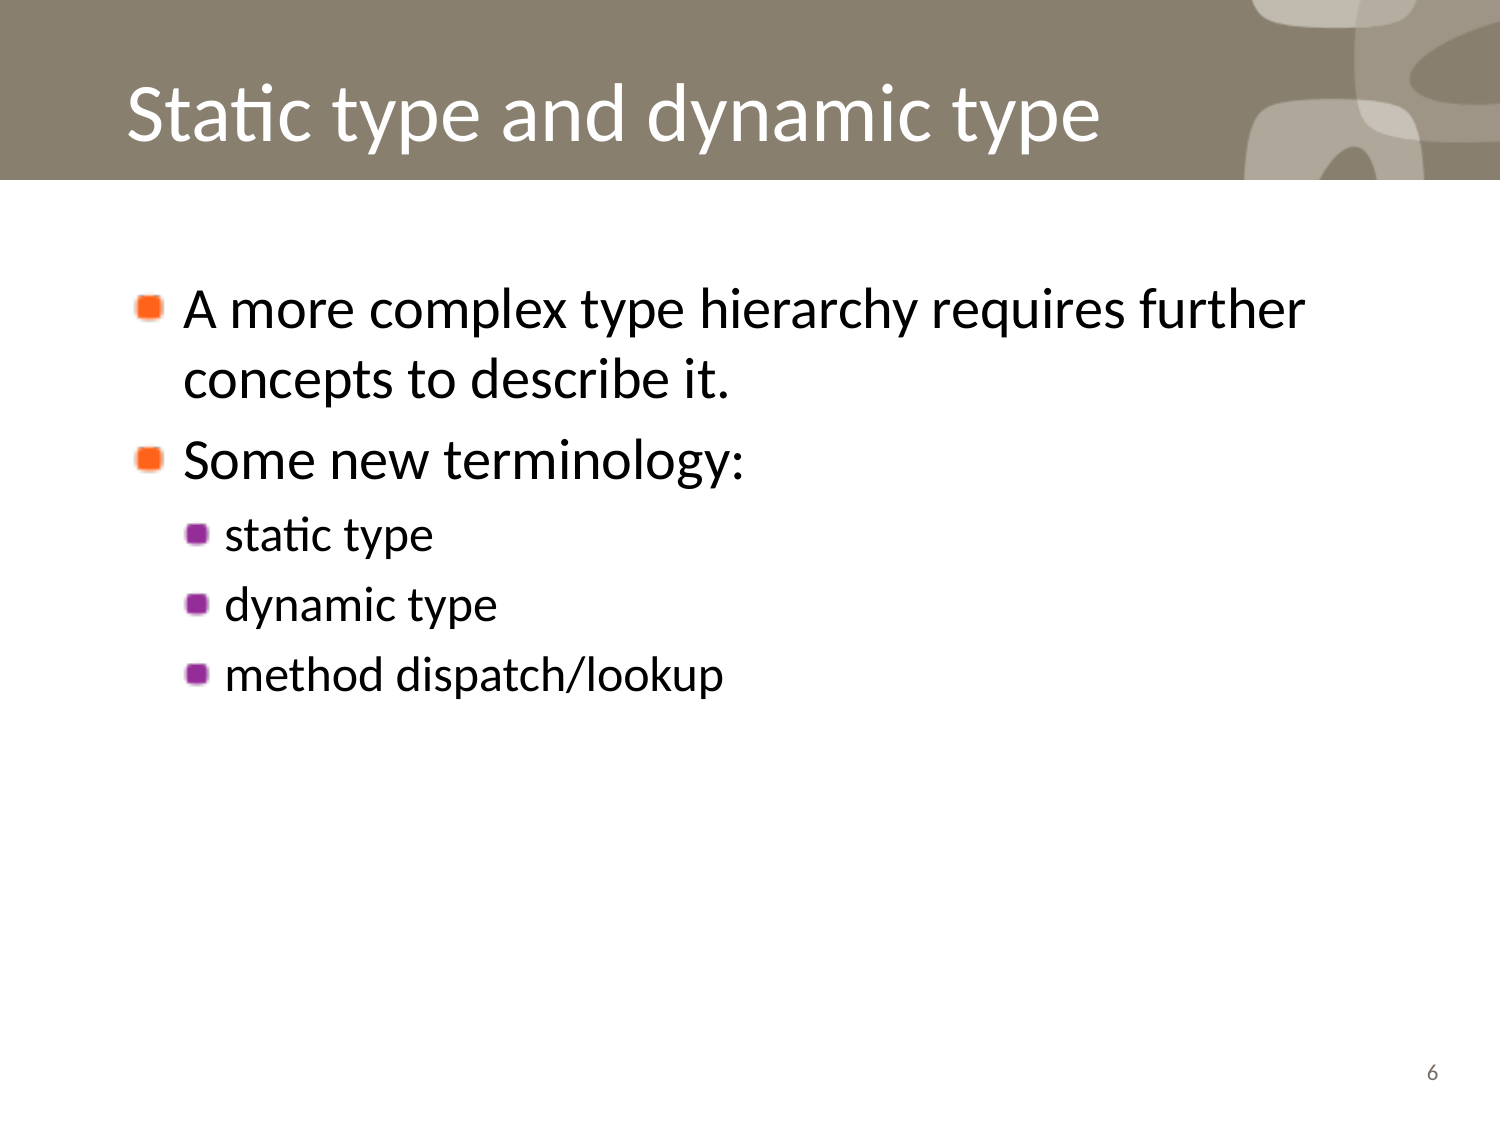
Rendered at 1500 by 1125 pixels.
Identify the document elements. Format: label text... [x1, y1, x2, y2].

list A more complex type hierarchy requires further concepts to describe it. Some new terminology: static type dynamic type method dispatch/lookup [111, 262, 1385, 1005]
title Static type and dynamic type [111, 48, 1385, 166]
slide_number 6 [1353, 1041, 1454, 1102]
